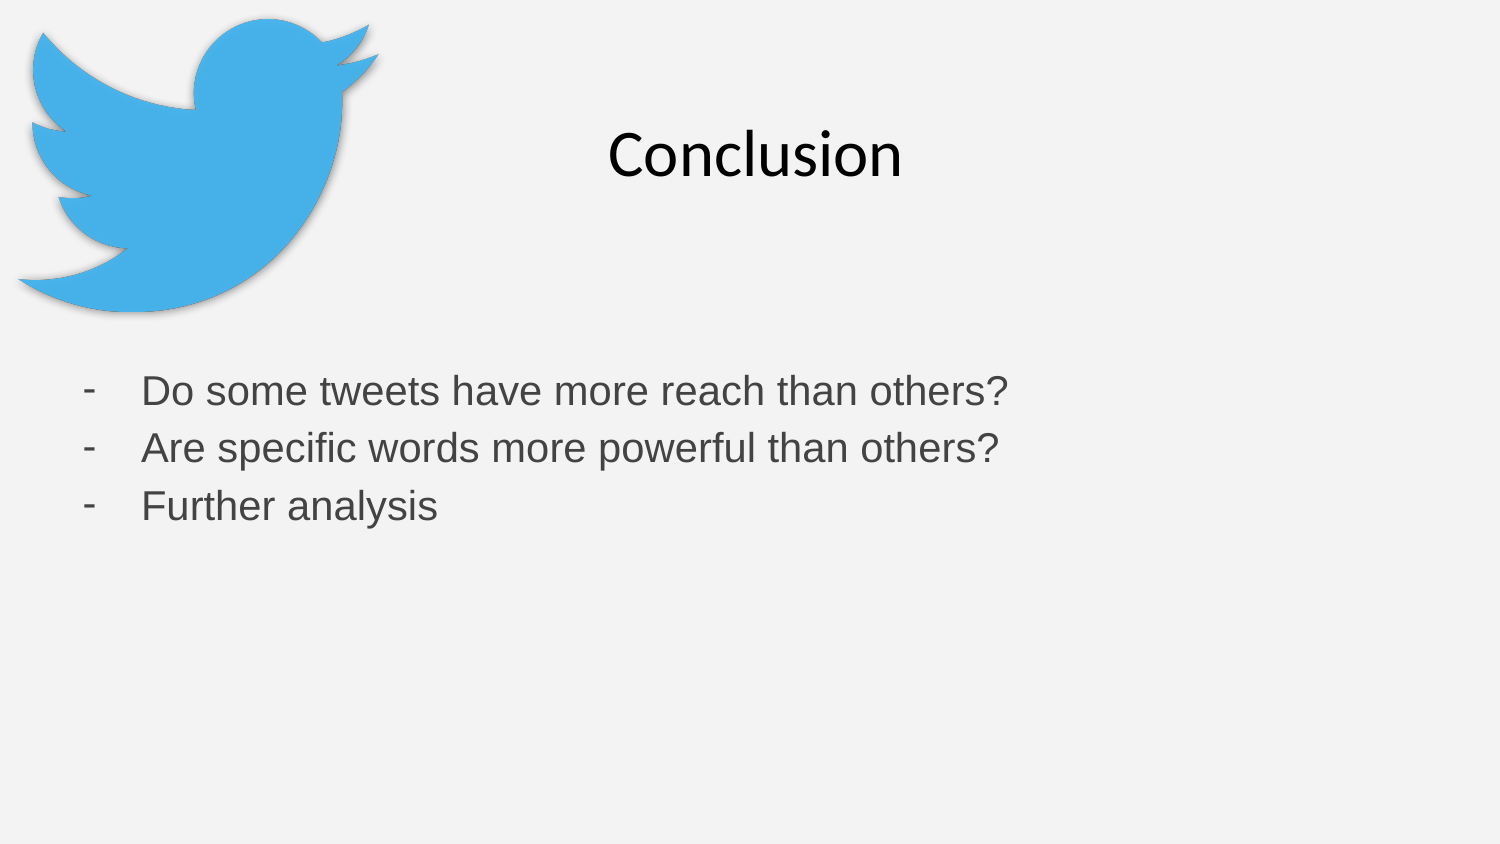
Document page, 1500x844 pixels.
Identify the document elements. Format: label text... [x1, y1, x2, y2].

title Conclusion [387, 95, 1397, 189]
picture [17, 18, 380, 313]
list Do some tweets have more reach than others? Are specific words more powerful than others? Further analysis [51, 257, 1449, 819]
